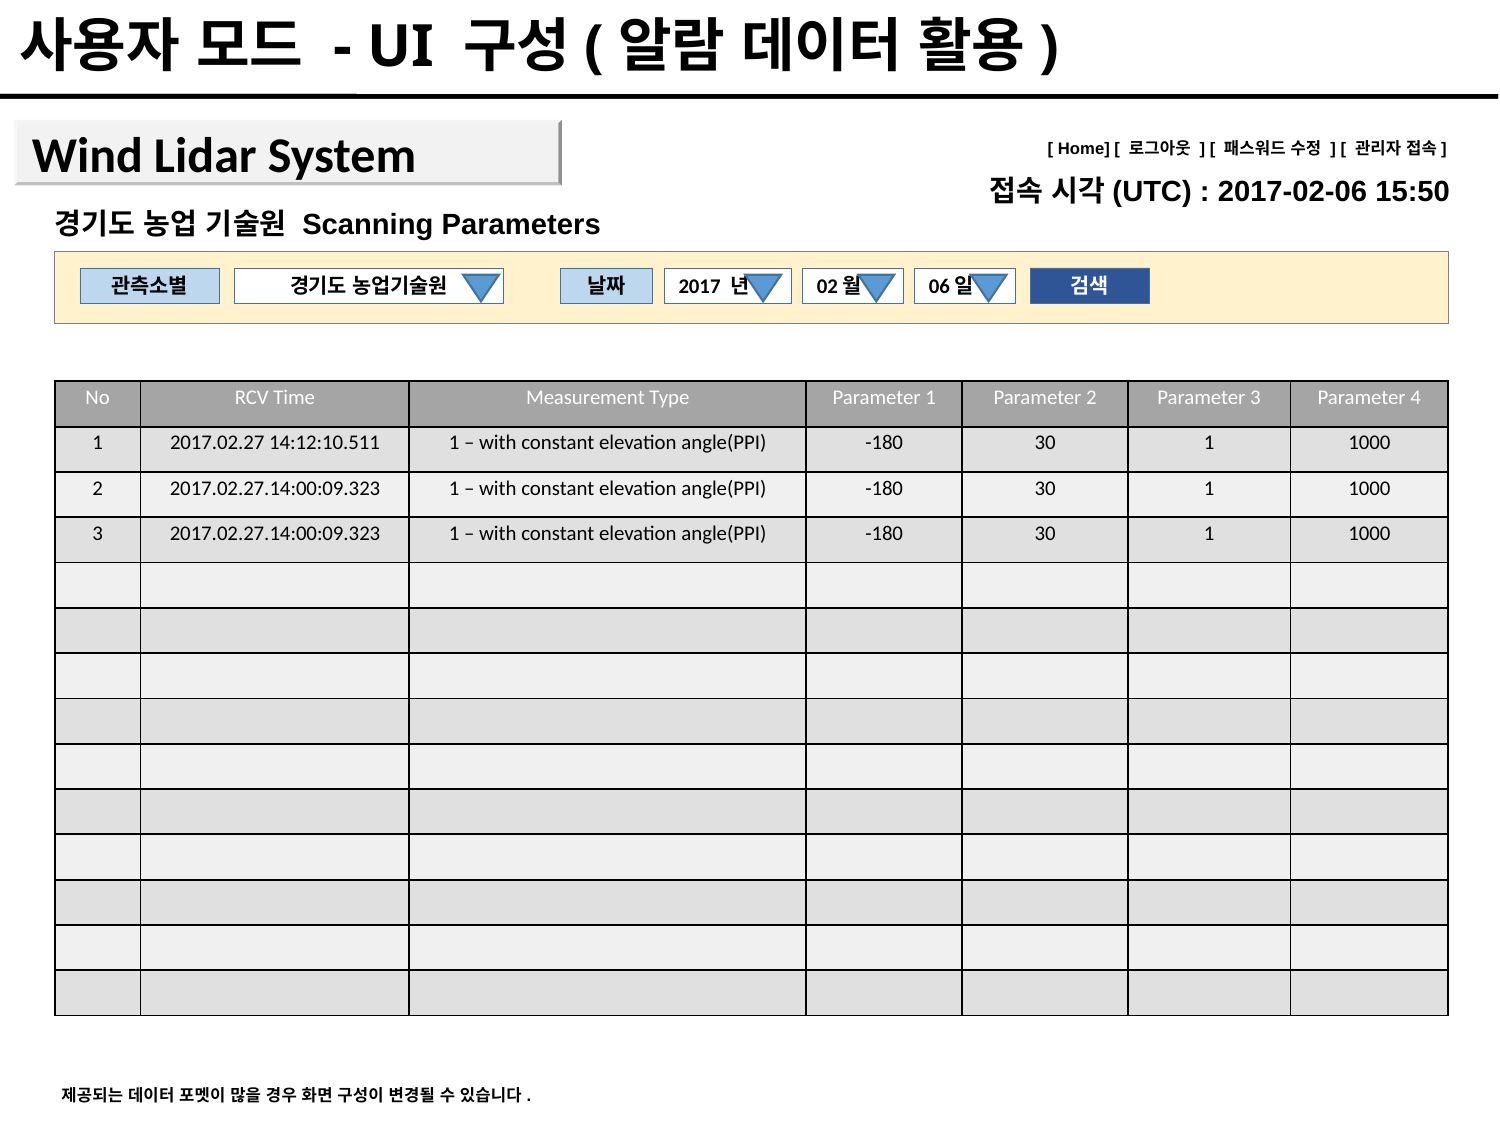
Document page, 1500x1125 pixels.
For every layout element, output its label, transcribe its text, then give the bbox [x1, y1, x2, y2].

table_cell [410, 835, 805, 879]
table_cell [1291, 609, 1447, 652]
table_cell [410, 881, 805, 924]
table_header Parameter 3 [1129, 382, 1290, 426]
table_cell [1291, 745, 1447, 788]
table_cell [410, 609, 805, 652]
table_header Parameter 1 [807, 382, 961, 426]
table_cell [56, 563, 140, 607]
table_cell -180 [807, 428, 961, 471]
table_cell [1291, 699, 1447, 743]
table_cell 1 [56, 428, 140, 471]
table_cell 1 – with constant elevation angle(PPI) [410, 473, 805, 516]
table_cell [410, 790, 805, 833]
text_box 경기도 농업 기술원 Scanning Parameters [39, 198, 617, 248]
table_cell [963, 881, 1127, 924]
table_cell [56, 654, 140, 698]
table_cell [963, 926, 1127, 969]
table_cell 2017.02.27.14:00:09.323 [141, 518, 408, 562]
table_cell [807, 971, 961, 1015]
table_cell 2017.02.27 14:12:10.511 [141, 428, 408, 471]
table_cell [56, 699, 140, 743]
table_cell [56, 926, 140, 969]
table_cell 1 – with constant elevation angle(PPI) [410, 428, 805, 471]
table_cell [1291, 926, 1447, 969]
table_cell [807, 790, 961, 833]
text_box [461, 273, 501, 304]
table_cell 30 [963, 428, 1127, 471]
table_cell [1291, 563, 1447, 607]
table_cell 2017.02.27.14:00:09.323 [141, 473, 408, 516]
table_cell [807, 563, 961, 607]
table_header Measurement Type [410, 382, 805, 426]
table_cell [807, 835, 961, 879]
table_cell 1 – with constant elevation angle(PPI) [410, 518, 805, 562]
table_cell [141, 971, 408, 1015]
text_box 제공되는 데이터 포멧이 많을 경우 화면 구성이 변경될 수 있습니다. [46, 1076, 547, 1112]
table_cell [1129, 745, 1290, 788]
table_cell [963, 971, 1127, 1015]
table_cell [1129, 835, 1290, 879]
text_box 02월 [801, 267, 904, 304]
table_cell [141, 609, 408, 652]
table_cell [807, 609, 961, 652]
table_cell [1129, 971, 1290, 1015]
table_cell [141, 835, 408, 879]
text_box [856, 273, 897, 304]
table_cell [807, 654, 961, 698]
table_cell [1129, 609, 1290, 652]
table_cell [141, 745, 408, 788]
table_cell [410, 745, 805, 788]
table_cell [1291, 835, 1447, 879]
table_cell [410, 654, 805, 698]
table_cell 1 [1129, 428, 1290, 471]
text_box [54, 250, 1449, 324]
table_header RCV Time [141, 382, 408, 426]
table_cell [410, 699, 805, 743]
table_header Parameter 4 [1291, 382, 1447, 426]
text_box 사용자 모드 - UI 구성(알람 데이터 활용) [4, 4, 1494, 87]
table_cell 2 [56, 473, 140, 516]
text_box 경기도 농업기술원 [233, 267, 505, 304]
table_cell [963, 790, 1127, 833]
table_cell [410, 563, 805, 607]
text_box 06일 [913, 267, 1017, 304]
table_cell [1129, 654, 1290, 698]
table_header Parameter 2 [963, 382, 1127, 426]
table_cell [1129, 881, 1290, 924]
text_box [ Home] [ 로그아웃 ] [ 패스워드 수정 ] [ 관리자 접속] [1032, 130, 1462, 166]
text_box 검색 [1029, 267, 1150, 304]
table_cell [963, 745, 1127, 788]
table_cell -180 [807, 518, 961, 562]
table_cell [1129, 926, 1290, 969]
table_cell 1 [1129, 473, 1290, 516]
table_cell [1291, 654, 1447, 698]
table_cell [1129, 563, 1290, 607]
table_cell 1000 [1291, 473, 1447, 516]
table_cell [963, 654, 1127, 698]
text_box [743, 273, 784, 304]
table_cell [963, 563, 1127, 607]
table_cell 30 [963, 518, 1127, 562]
text_box 접속 시각(UTC) : 2017-02-06 15:50 [974, 164, 1466, 215]
table_cell [1129, 790, 1290, 833]
table_cell [1291, 971, 1447, 1015]
text_box Wind Lidar System [13, 119, 562, 186]
table_cell 1000 [1291, 428, 1447, 471]
table_header No [56, 382, 140, 426]
table_cell [56, 835, 140, 879]
text_box [968, 273, 1009, 304]
table_cell 30 [963, 473, 1127, 516]
table_cell [1291, 881, 1447, 924]
table_cell [141, 699, 408, 743]
table_cell [807, 881, 961, 924]
table_cell -180 [807, 473, 961, 516]
table_cell [963, 609, 1127, 652]
table_cell [410, 971, 805, 1015]
table_cell [807, 745, 961, 788]
table_cell [807, 926, 961, 969]
table_cell [56, 881, 140, 924]
table_cell [1291, 790, 1447, 833]
table_cell [56, 790, 140, 833]
text_box 2017 년 [663, 267, 792, 304]
text_box 관측소별 [79, 267, 220, 304]
table_cell [410, 926, 805, 969]
table_cell [141, 881, 408, 924]
table_cell 1 [1129, 518, 1290, 562]
table_cell [56, 745, 140, 788]
table_cell [141, 654, 408, 698]
table_cell [963, 835, 1127, 879]
table_cell [56, 609, 140, 652]
table_cell [963, 699, 1127, 743]
table_cell 1000 [1291, 518, 1447, 562]
table_cell 3 [56, 518, 140, 562]
table_cell [141, 563, 408, 607]
table_cell [1129, 699, 1290, 743]
table_cell [141, 790, 408, 833]
table_cell [807, 699, 961, 743]
table_cell [141, 926, 408, 969]
table_cell [56, 971, 140, 1015]
text_box 날짜 [559, 267, 653, 304]
